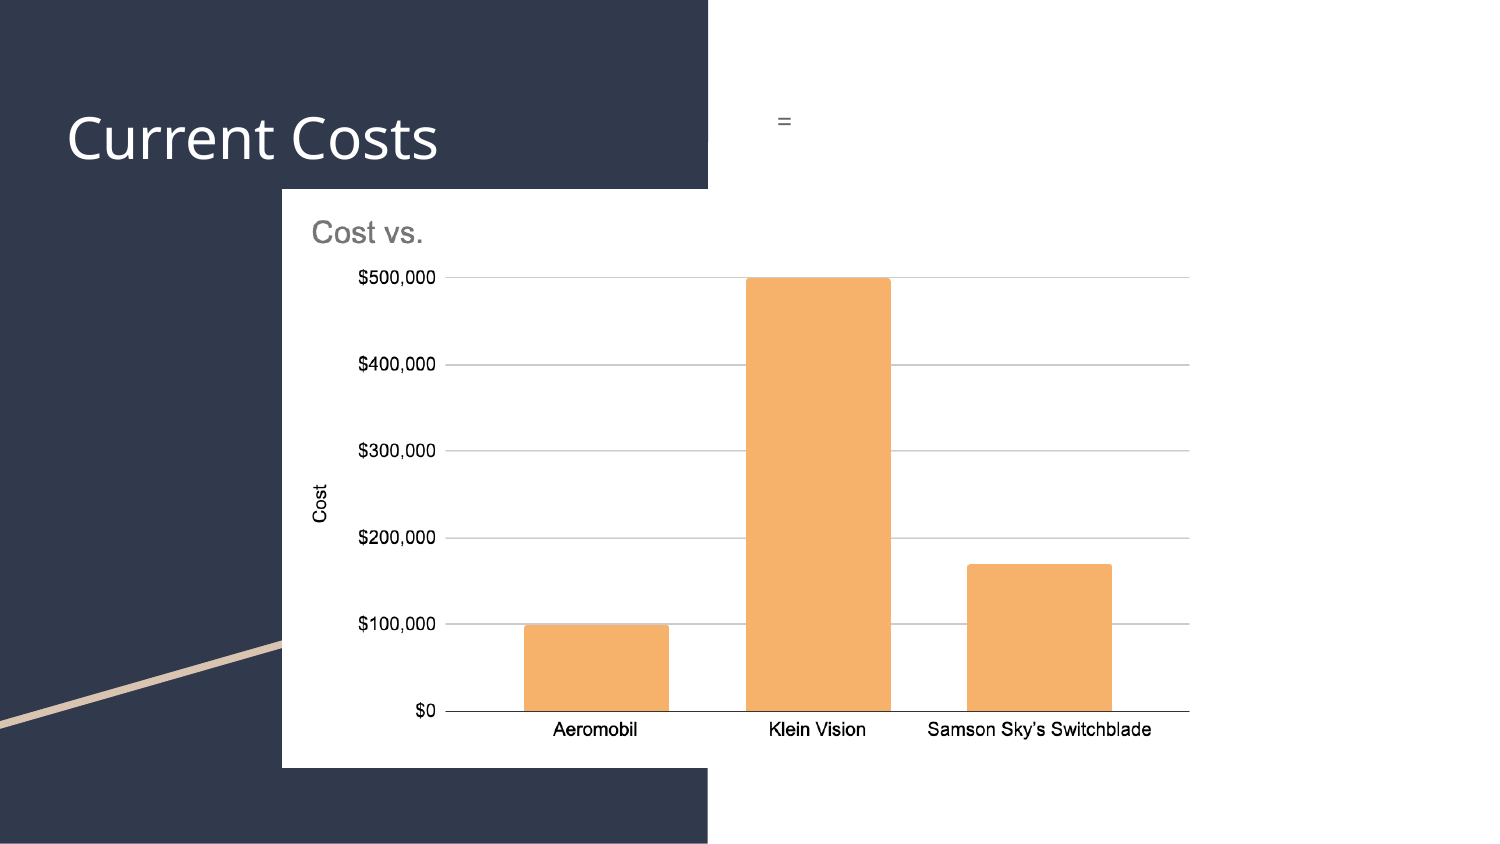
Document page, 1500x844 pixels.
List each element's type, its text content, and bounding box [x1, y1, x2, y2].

title Current Costs [51, 82, 660, 494]
picture [282, 189, 1218, 768]
list = [761, 82, 1446, 755]
